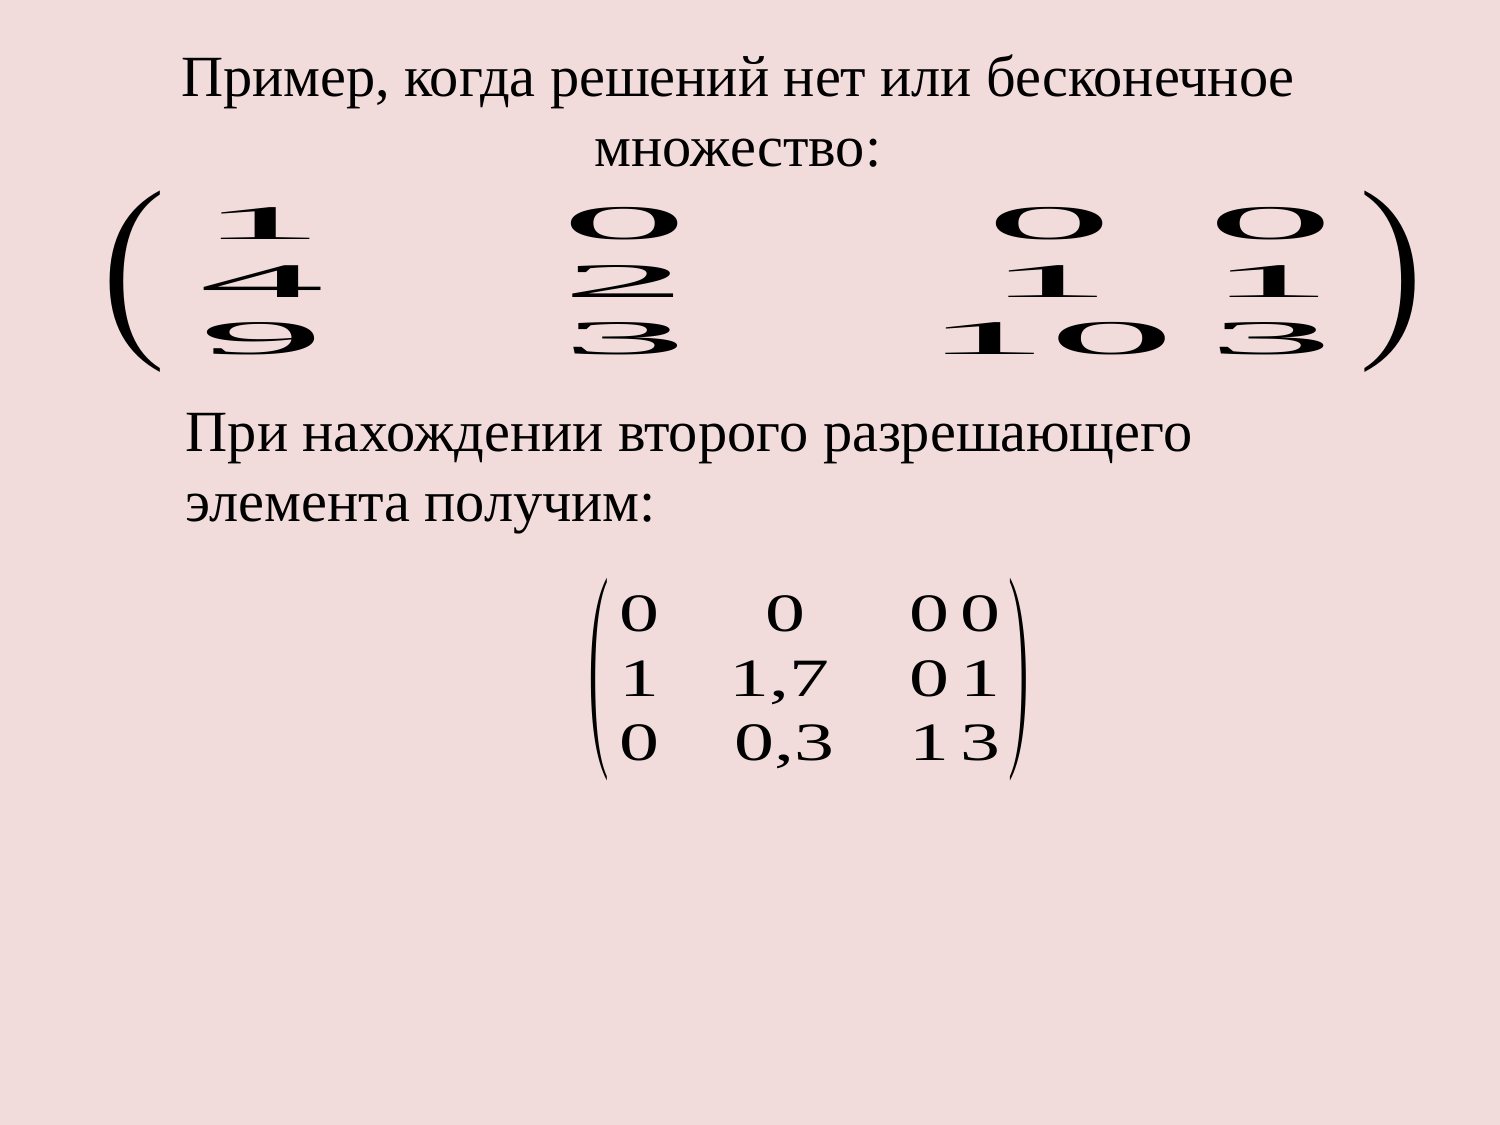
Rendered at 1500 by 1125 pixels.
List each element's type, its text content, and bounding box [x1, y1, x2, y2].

text_box При нахождении второго разрешающего элемента получим: [171, 385, 1412, 540]
text_box Пример, когда решений нет или бесконечное множество: [123, 30, 1353, 186]
